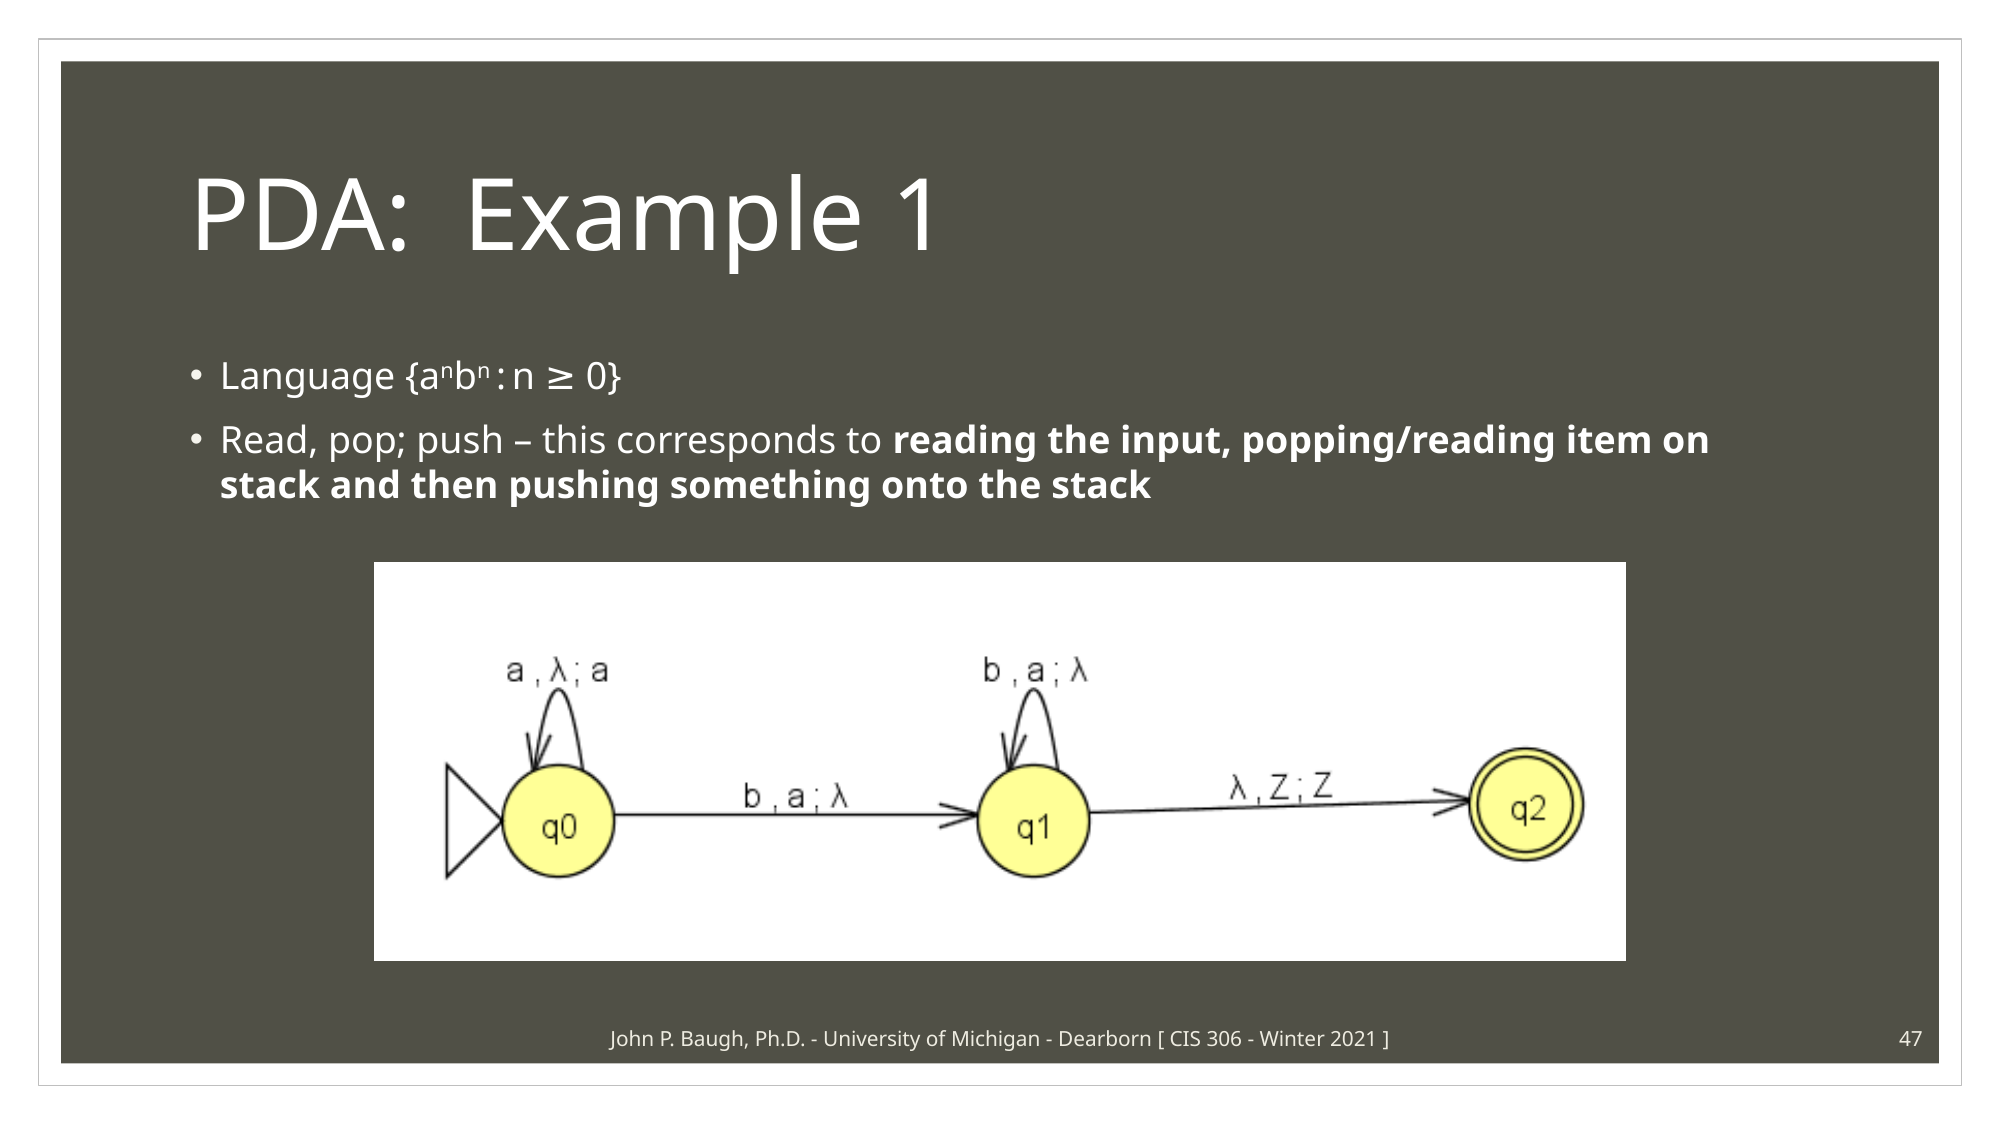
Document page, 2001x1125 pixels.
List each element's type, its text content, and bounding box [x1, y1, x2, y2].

list Language {anbn : n ≥ 0} Read, pop; push – this corresponds to reading the input, popping/reading item on stack and then pushing something onto the stack [174, 345, 1825, 990]
slide_number 47 [1697, 1019, 1938, 1062]
picture [374, 562, 1626, 961]
title PDA: Example 1 [174, 105, 1825, 331]
footer John P. Baugh, Ph.D. - University of Michigan - Dearborn [ CIS 306 - Winter 2021 ] [572, 1019, 1428, 1062]
